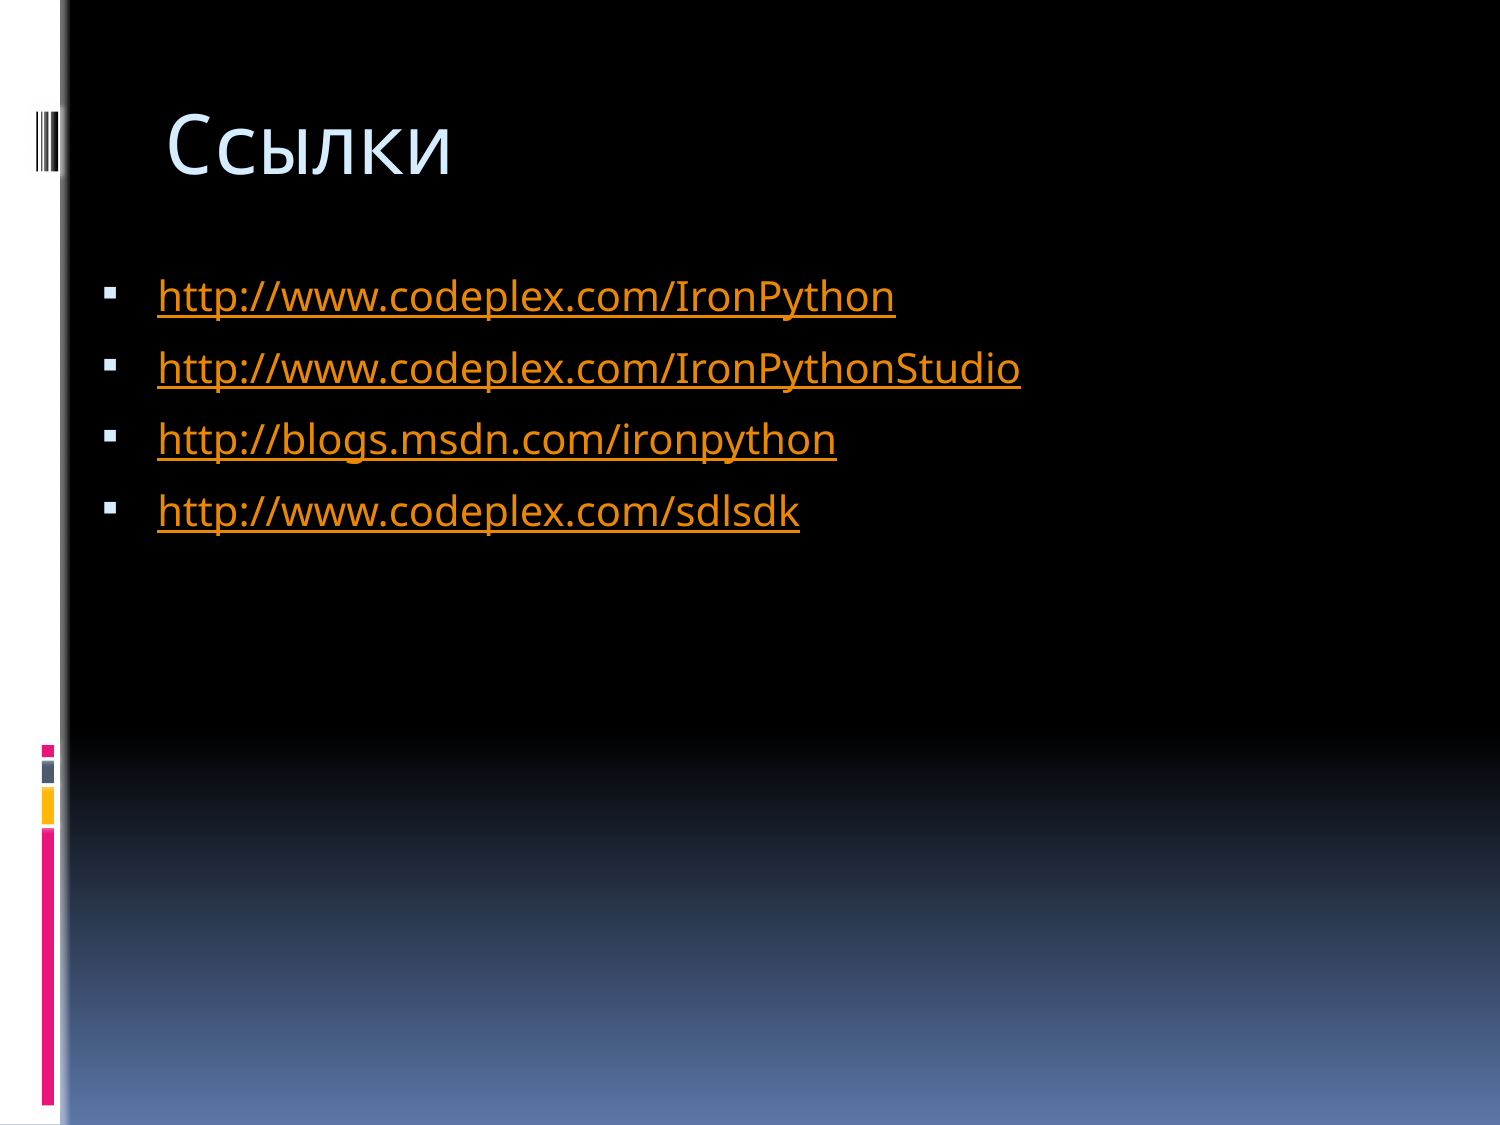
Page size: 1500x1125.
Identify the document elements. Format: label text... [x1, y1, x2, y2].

list http://www.codeplex.com/IronPython http://www.codeplex.com/IronPythonStudio http://blogs.msdn.com/ironpython http://www.codeplex.com/sdlsdk [75, 262, 1383, 1005]
title Ссылки [150, 83, 1425, 234]
